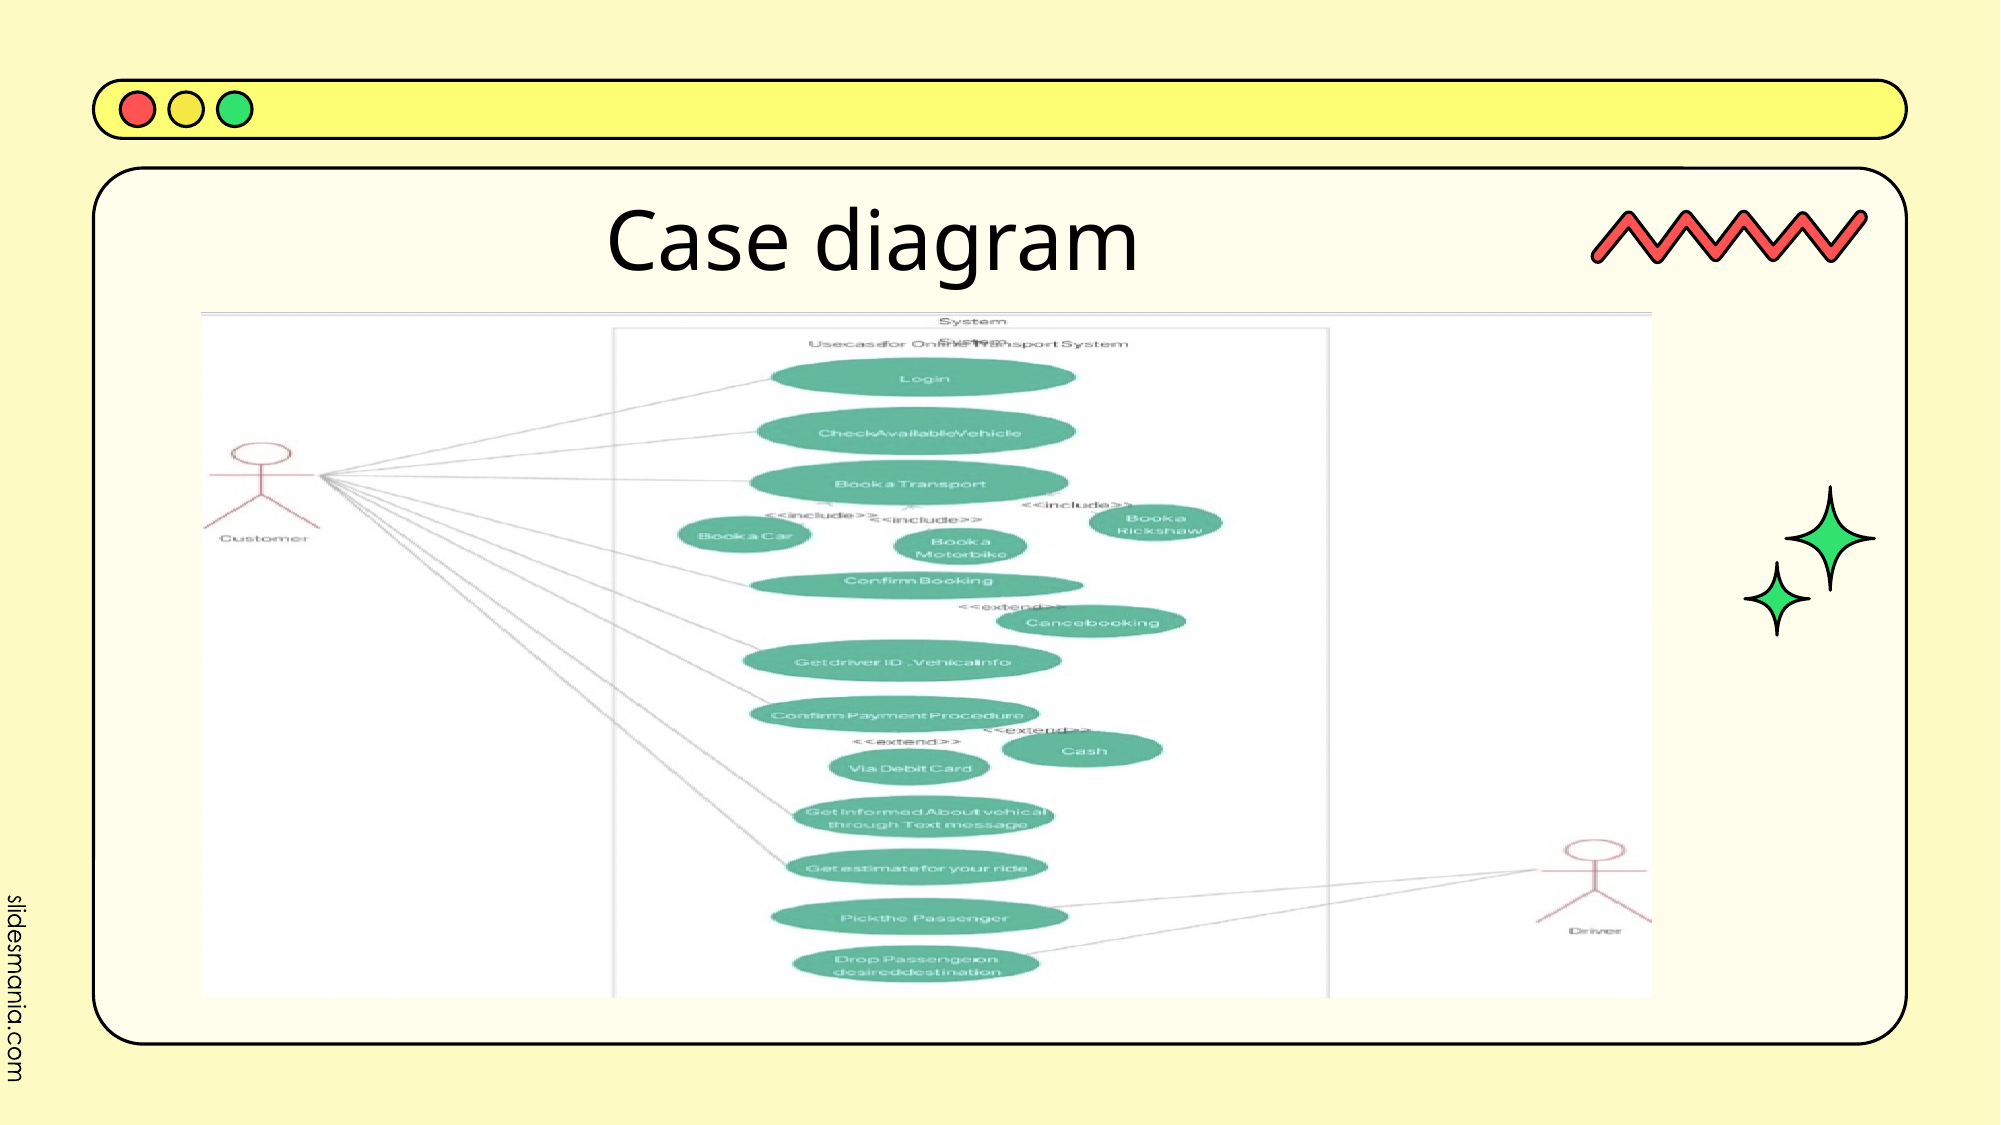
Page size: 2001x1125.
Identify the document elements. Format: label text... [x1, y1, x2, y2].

picture [201, 311, 1652, 999]
text_box [1786, 486, 1875, 591]
text_box [1592, 211, 1867, 263]
title Case diagram [585, 174, 2000, 300]
text_box [1744, 562, 1810, 636]
